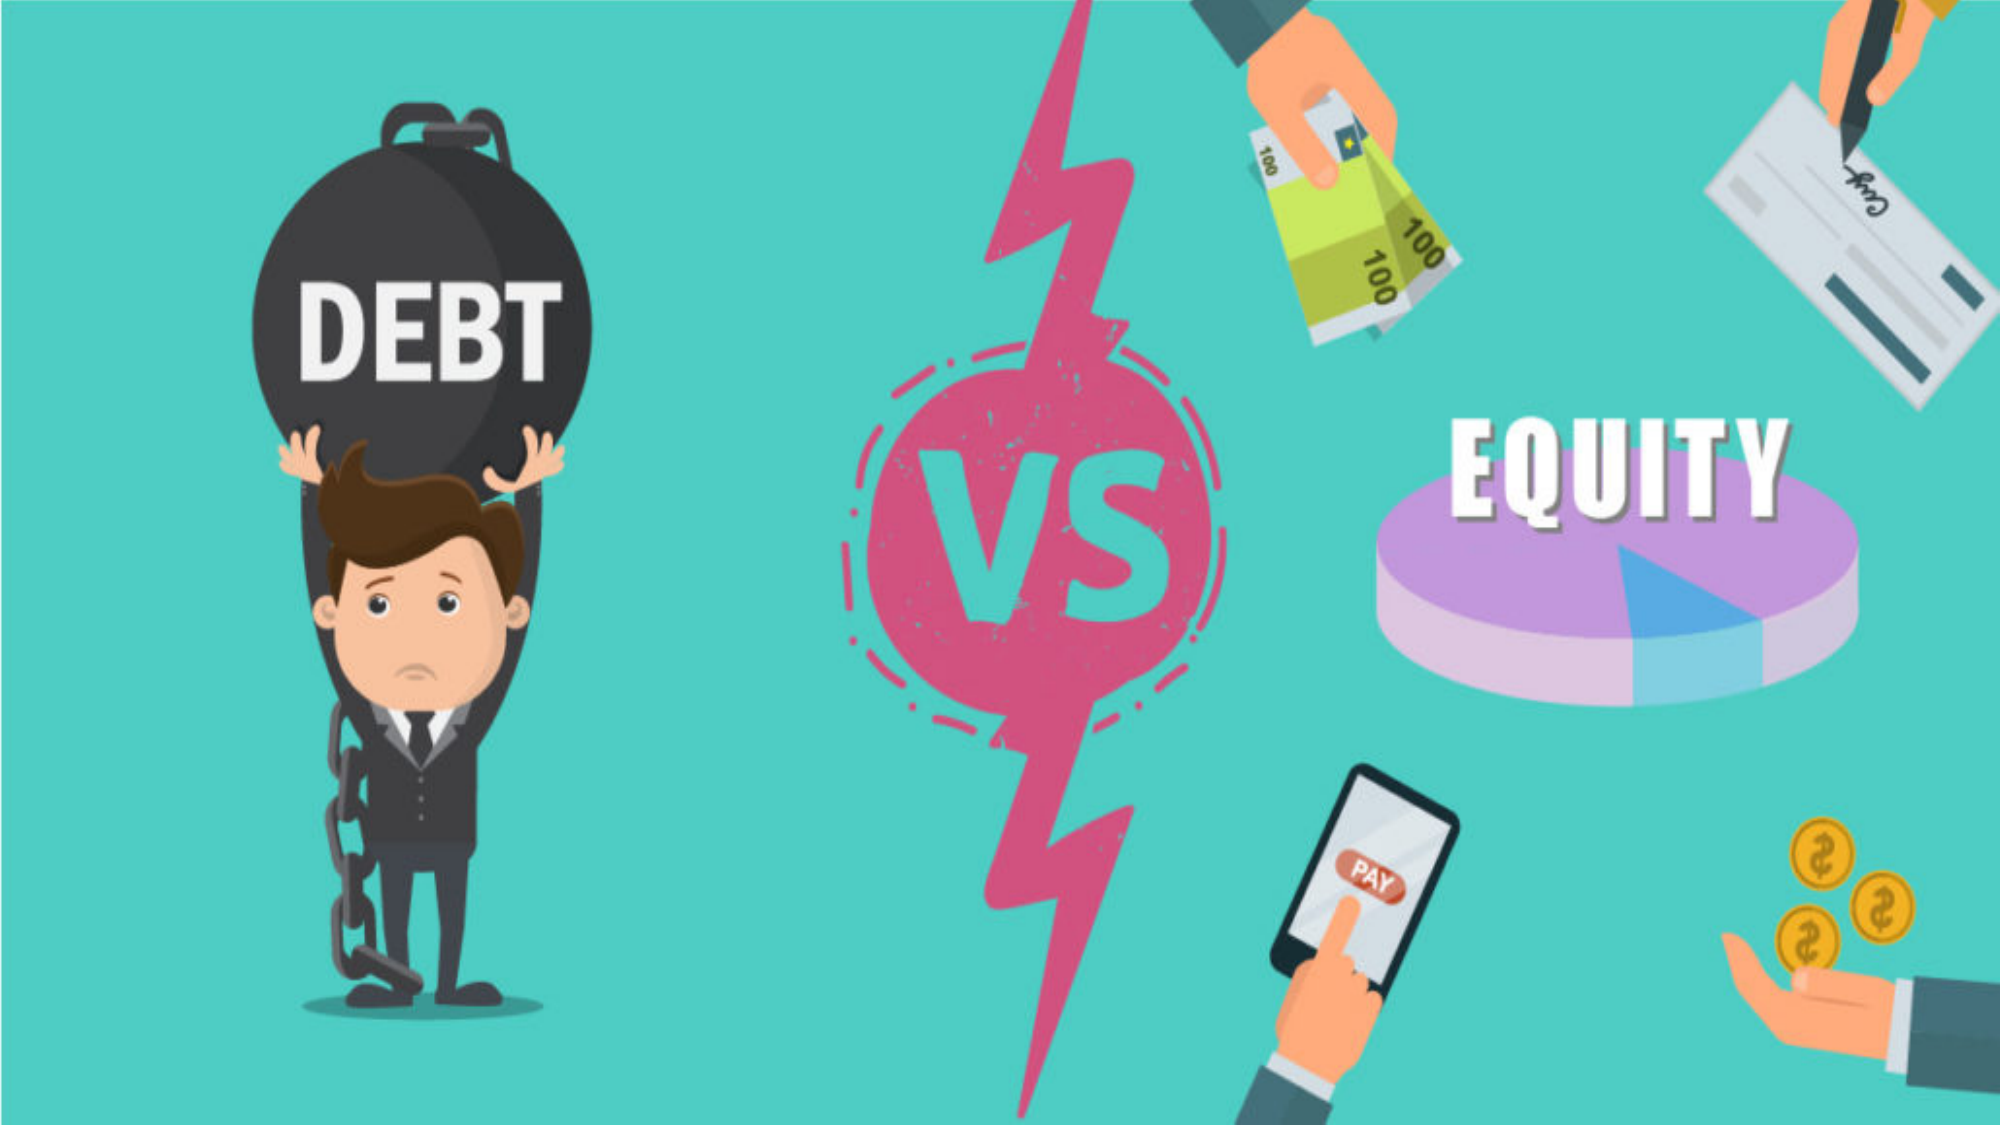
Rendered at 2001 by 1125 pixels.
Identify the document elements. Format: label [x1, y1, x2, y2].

list [0, 0, 2000, 1125]
